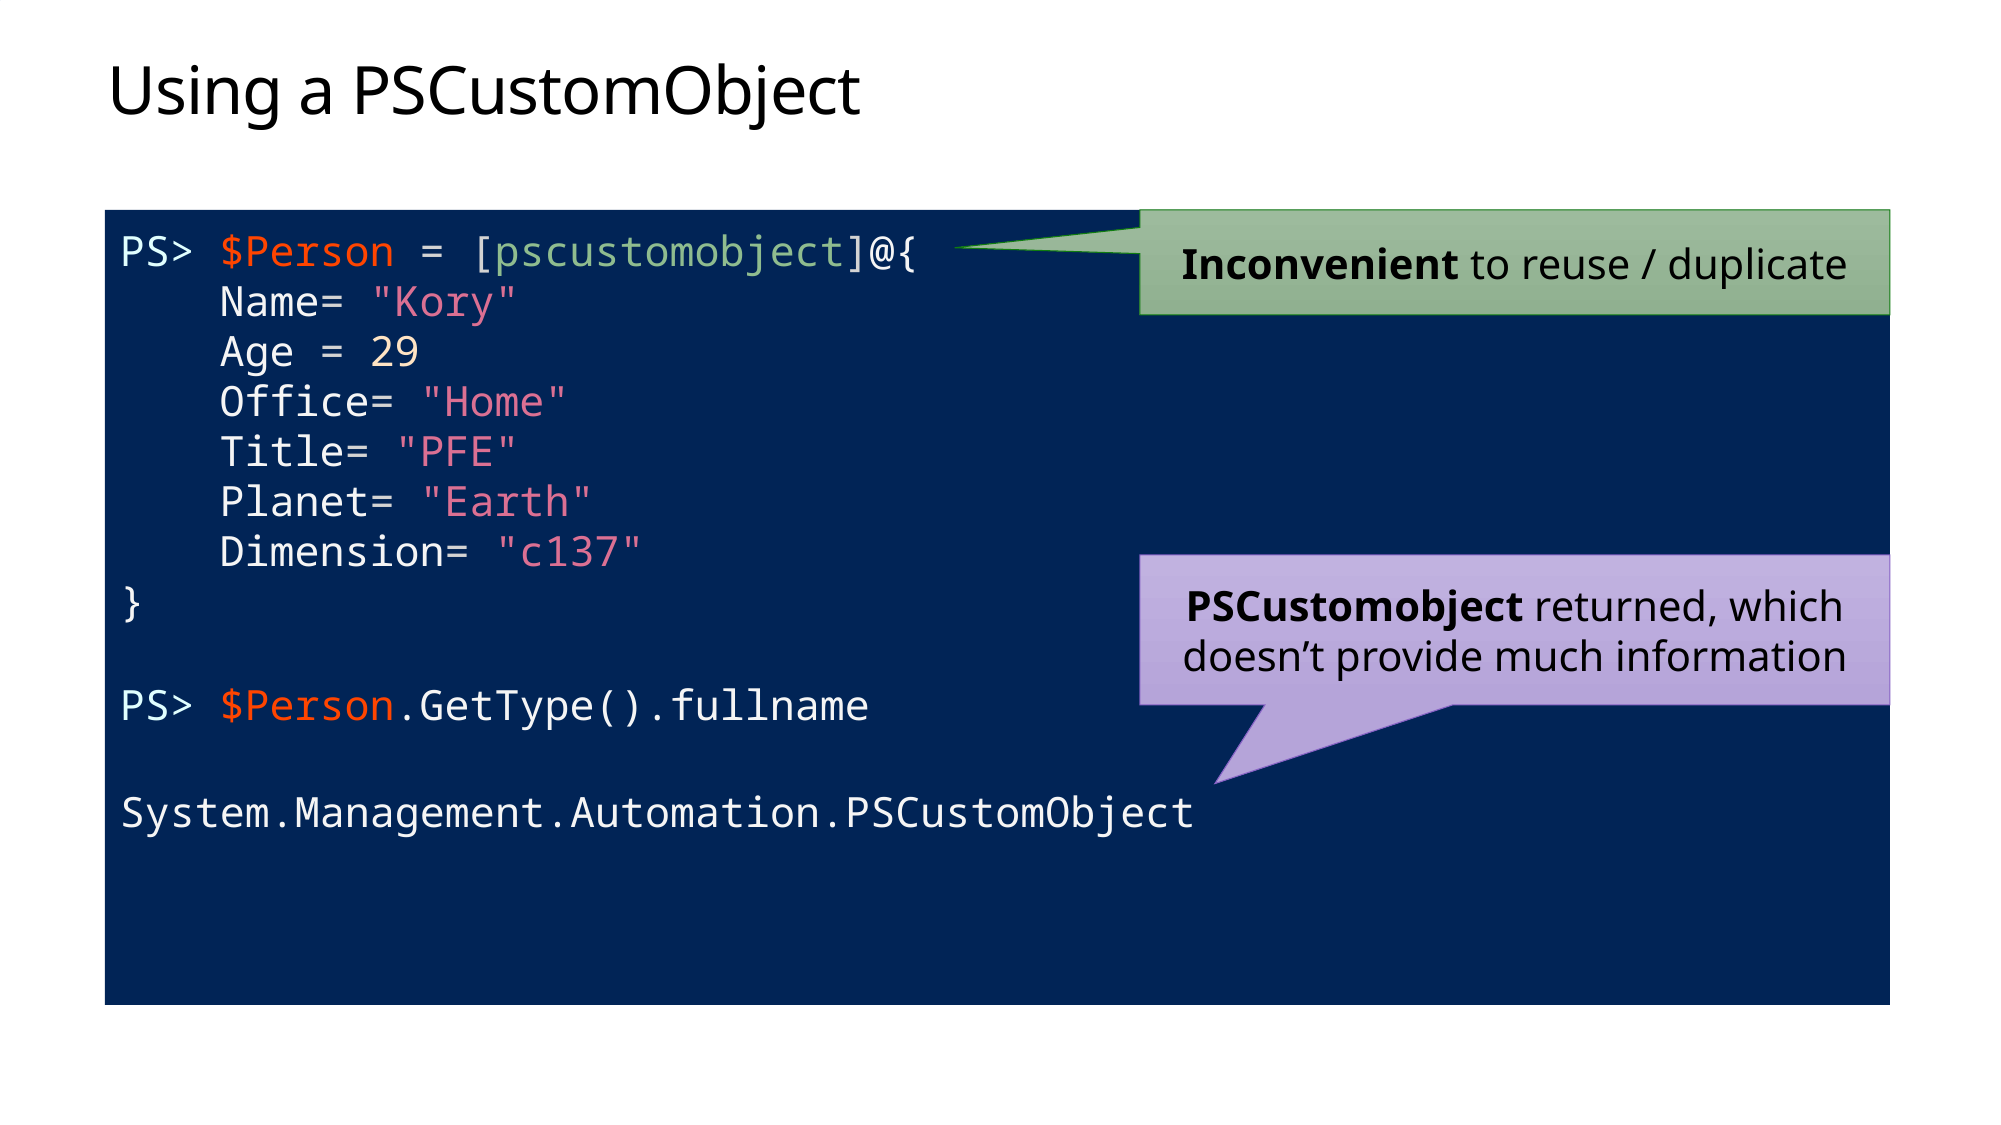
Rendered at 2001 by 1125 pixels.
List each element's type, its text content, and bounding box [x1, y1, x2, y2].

text_box PS> $Person = [pscustomobject]@{ Name= "Kory" Age = 29 Office= "Home" Title= "PFE" Planet= "Earth" Dimension= "c137" } PS> $Person.GetType().fullname System.Management.Automation.PSCustomObject [104, 209, 1890, 1005]
title Using a PSCustomObject [107, 52, 1893, 129]
text_box Inconvenient to reuse / duplicate [954, 209, 1891, 316]
text_box PSCustomobject returned, which doesn’t provide much information [1139, 554, 1891, 785]
